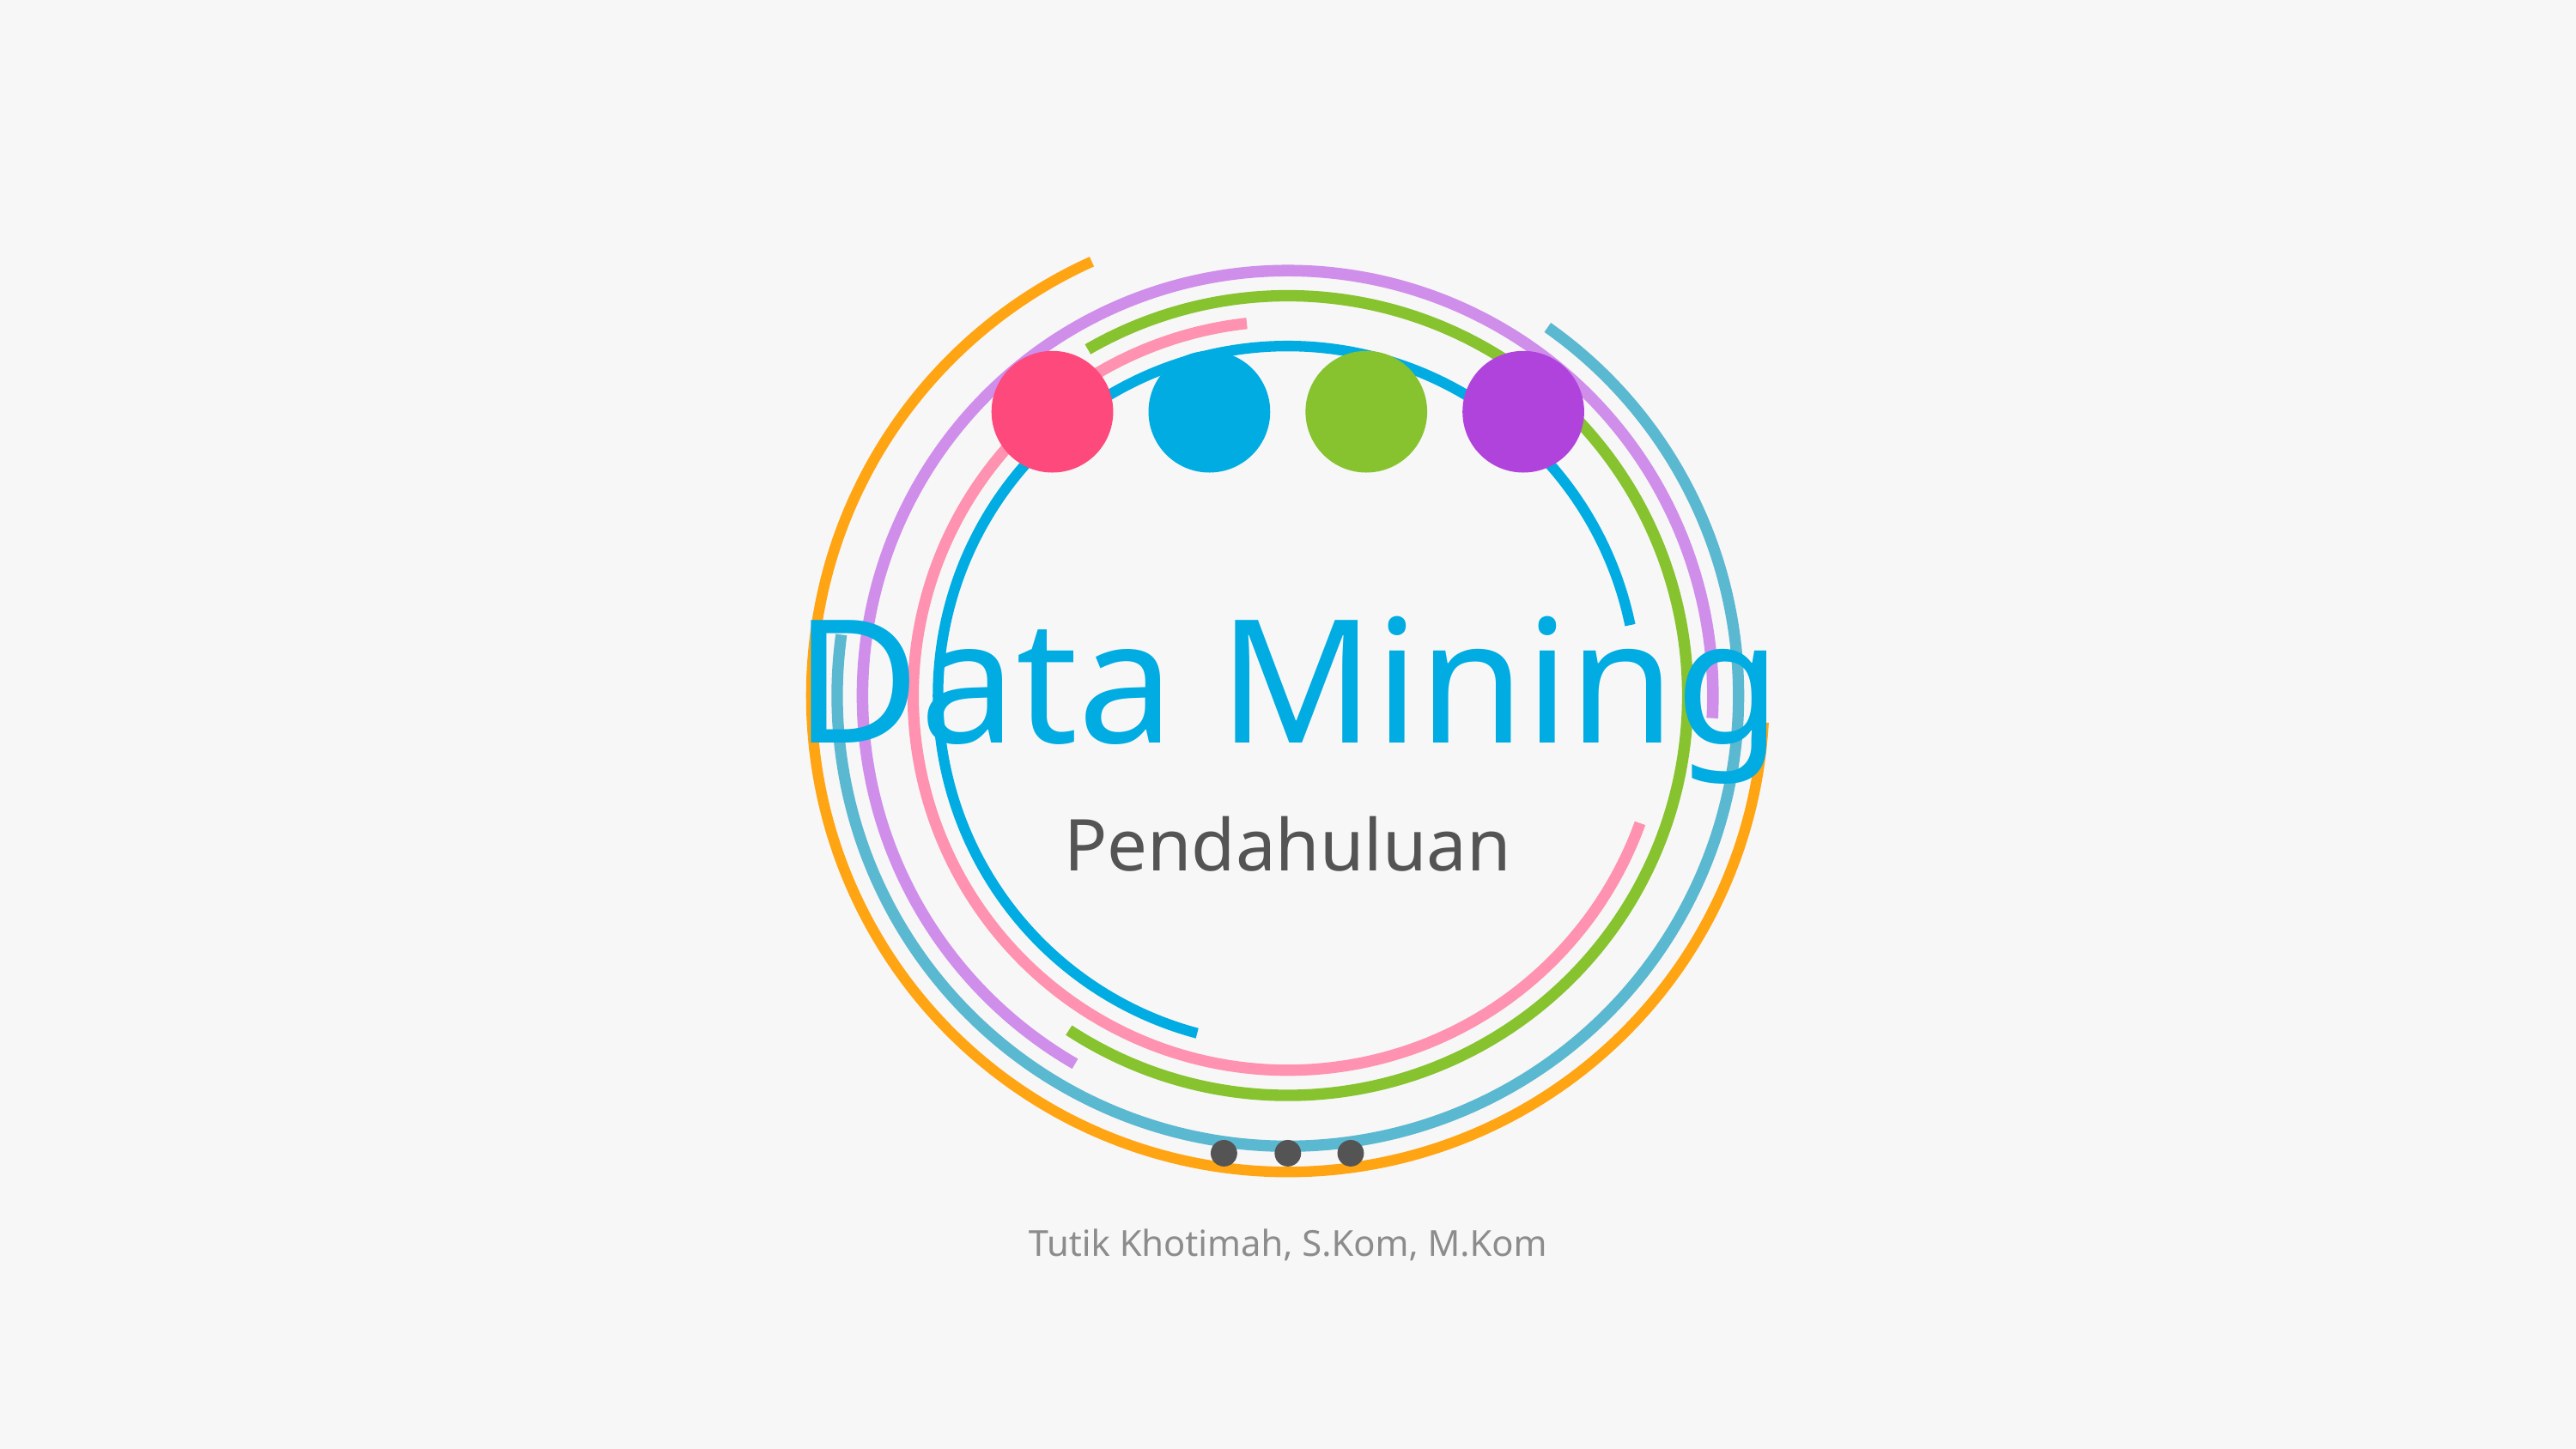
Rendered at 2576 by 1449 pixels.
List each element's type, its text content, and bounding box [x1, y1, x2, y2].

list Pendahuluan [192, 774, 2384, 897]
title Data Mining [193, 559, 2383, 774]
subtitle Tutik Khotimah, S.Kom, M.Kom [192, 1200, 2384, 1414]
